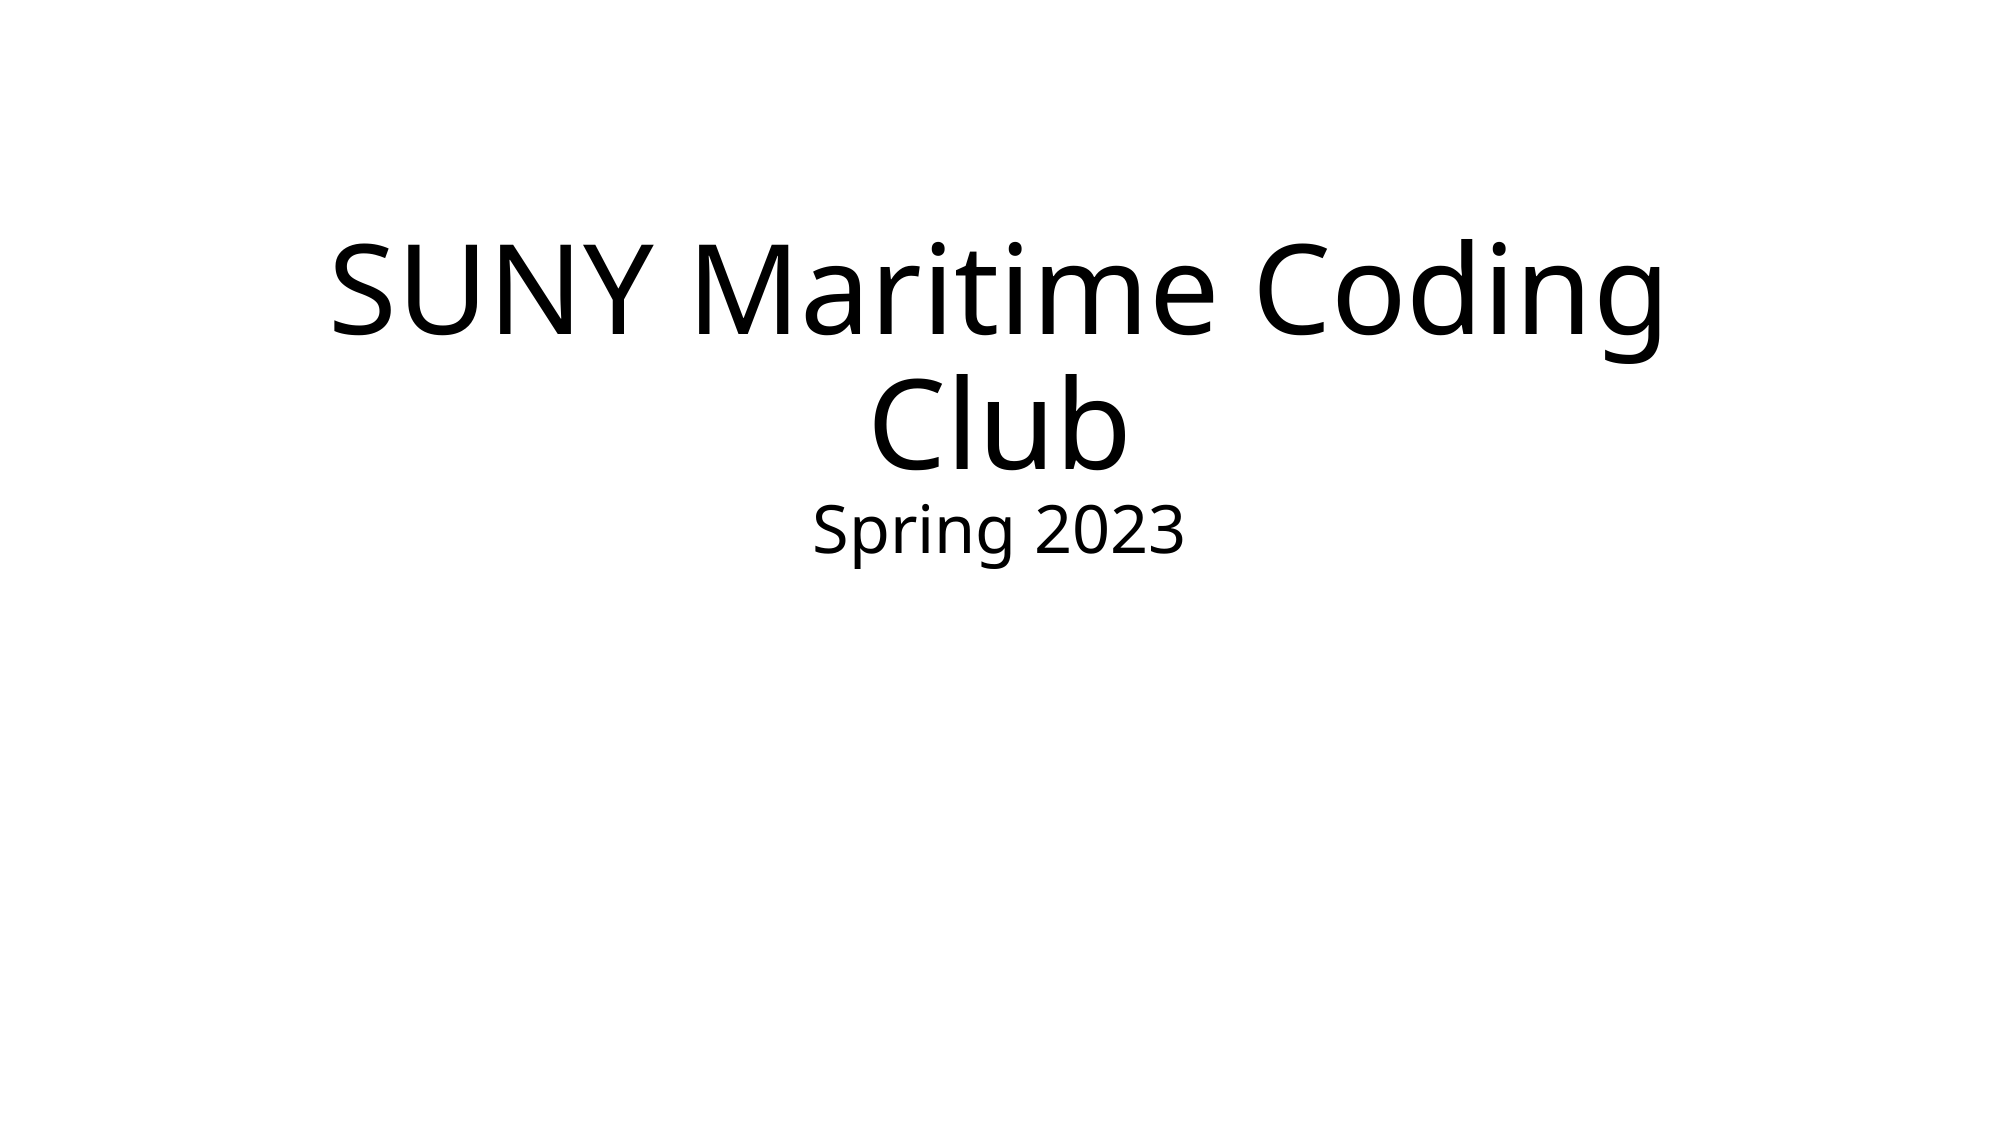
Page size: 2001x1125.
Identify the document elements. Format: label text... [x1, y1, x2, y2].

title SUNY Maritime Coding Club Spring 2023 [249, 184, 1750, 576]
